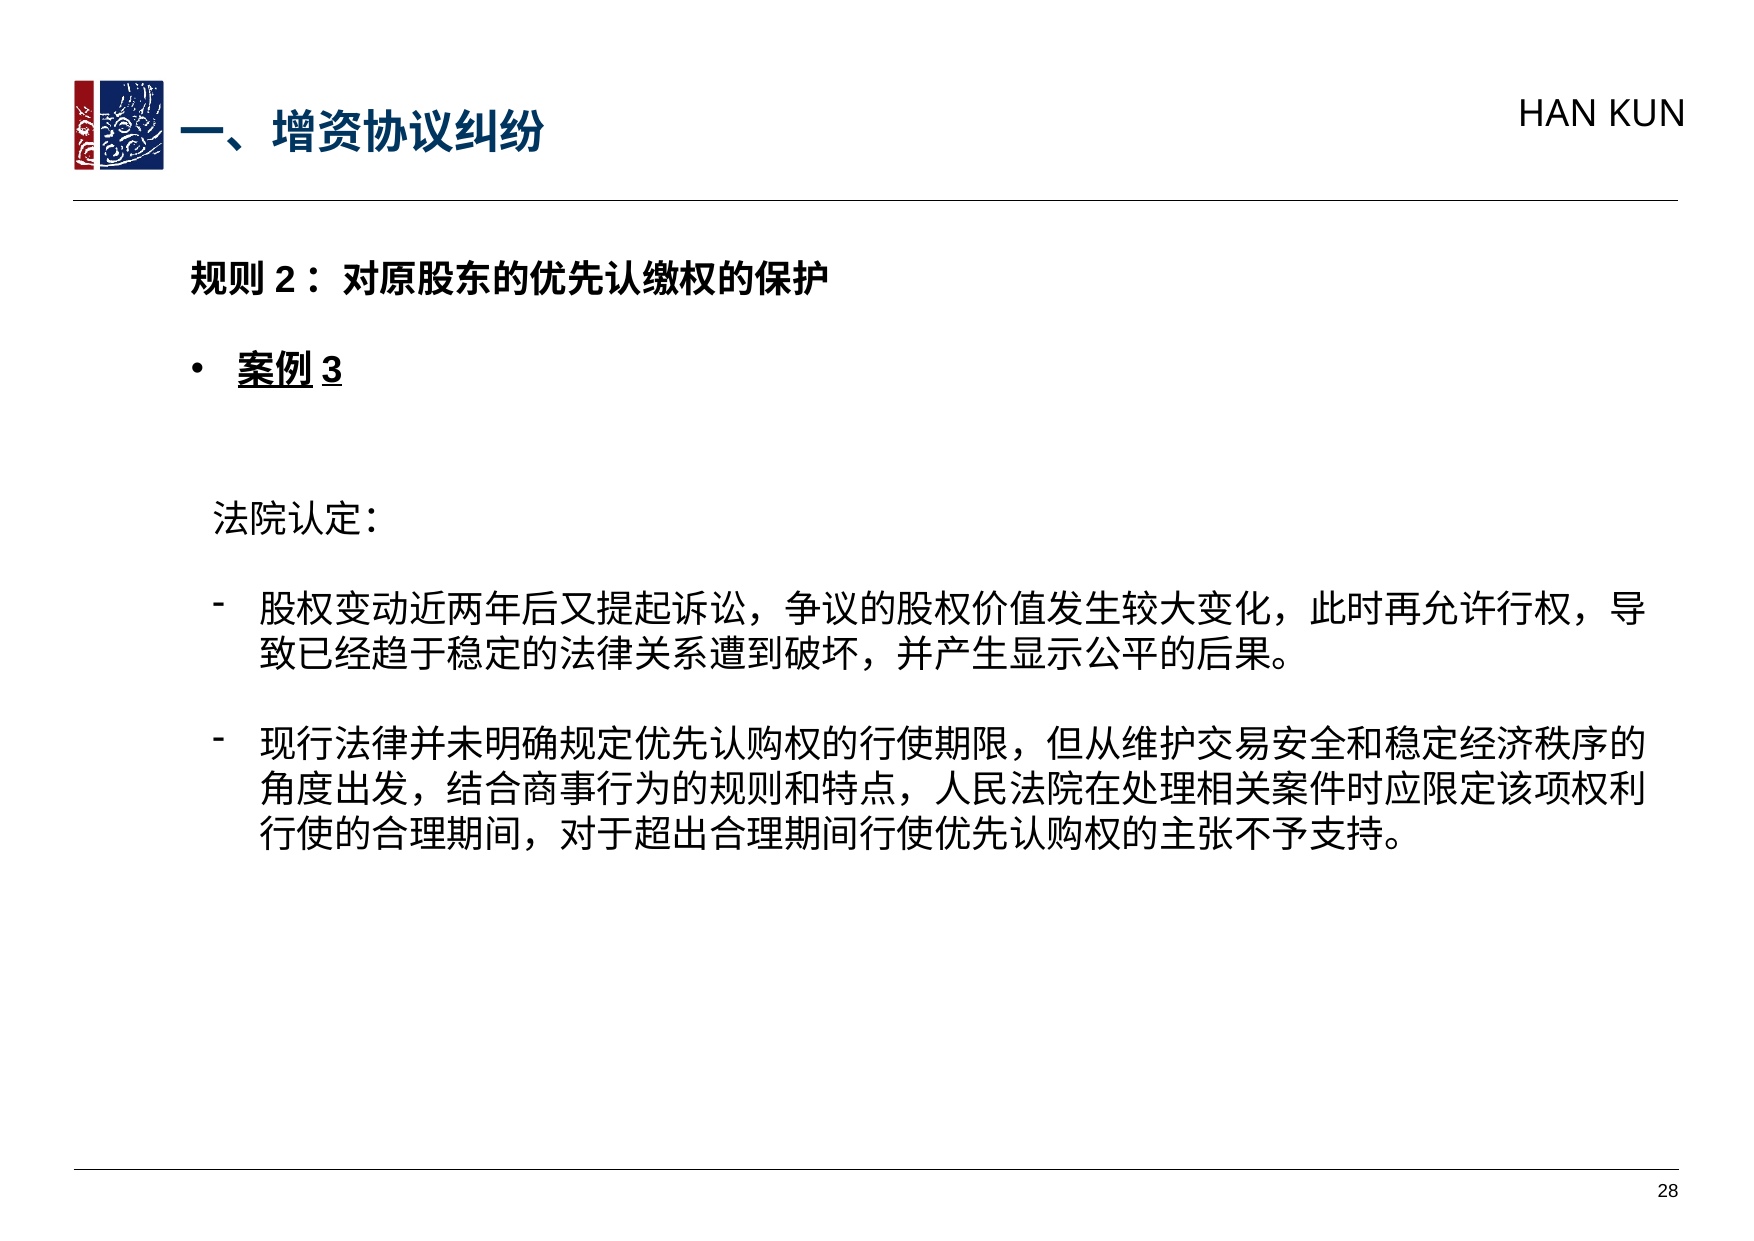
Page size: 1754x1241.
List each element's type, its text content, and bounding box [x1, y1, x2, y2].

picture [70, 78, 167, 172]
text_box 法院认定： 股权变动近两年后又提起诉讼，争议的股权价值发生较大变化，此时再允许行权，导致已经趋于稳定的法律关系遭到破坏，并产生显示公平的后果。 现行法律并未明确规定优先认购权的行使期限，但从维护交易安全和稳定经济秩序的角度出发，结合商事行为的规则和特点，人民法院在处理相关案件时应限定该项权利行使的合理期间，对于超出合理期间行使优先认购权的主张不予支持。 [147, 487, 1680, 862]
text_box 规则2：对原股东的优先认缴权的保护 案例3 [176, 247, 1680, 442]
list 一、增资协议纠纷 [179, 103, 1383, 168]
